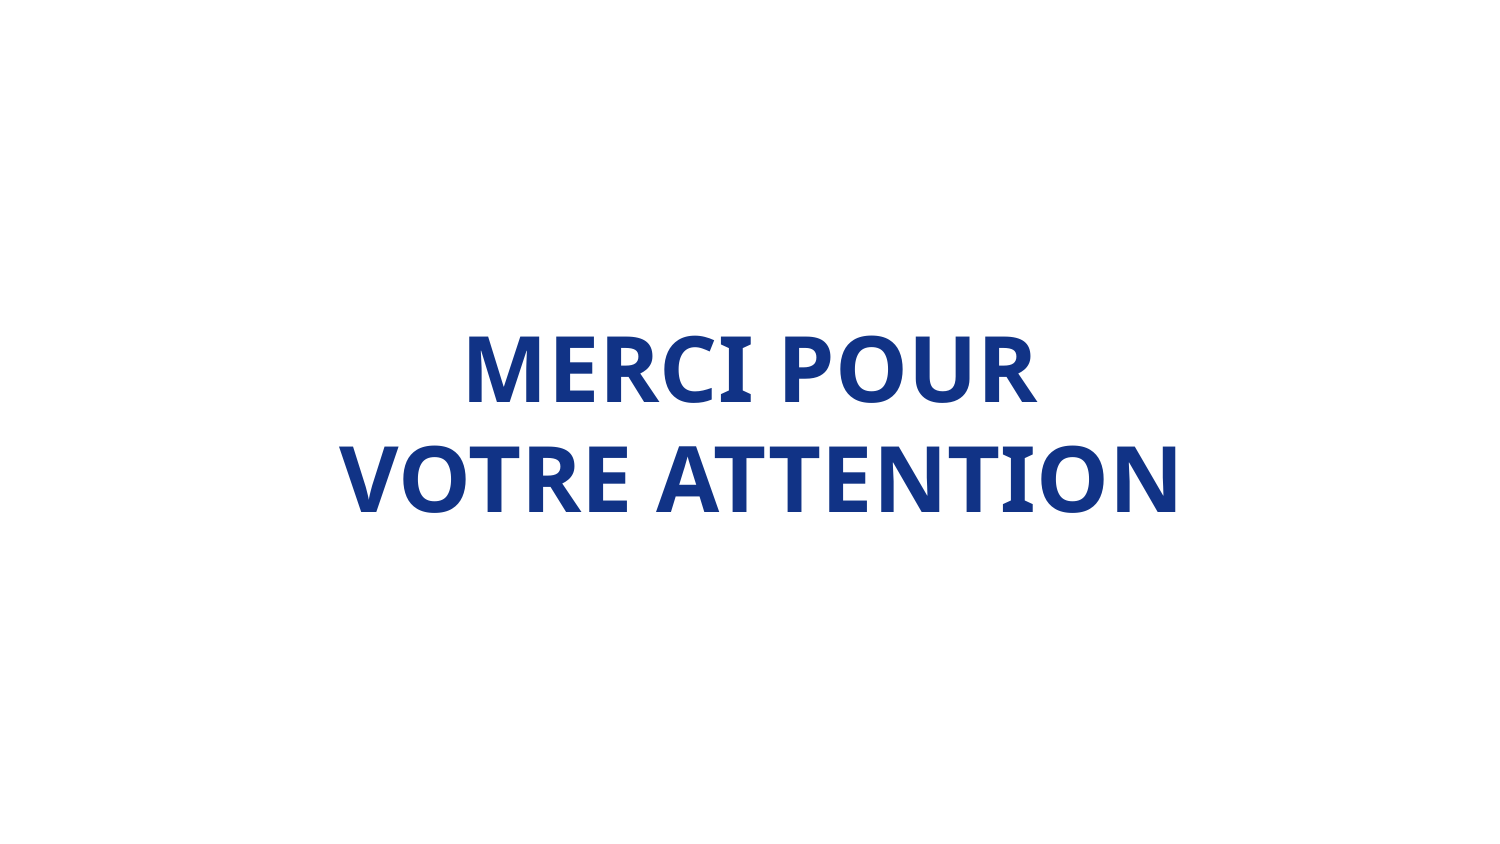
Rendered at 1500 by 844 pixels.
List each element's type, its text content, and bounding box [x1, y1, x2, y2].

text_box MERCI POUR VOTRE ATTENTION [281, 303, 1219, 539]
